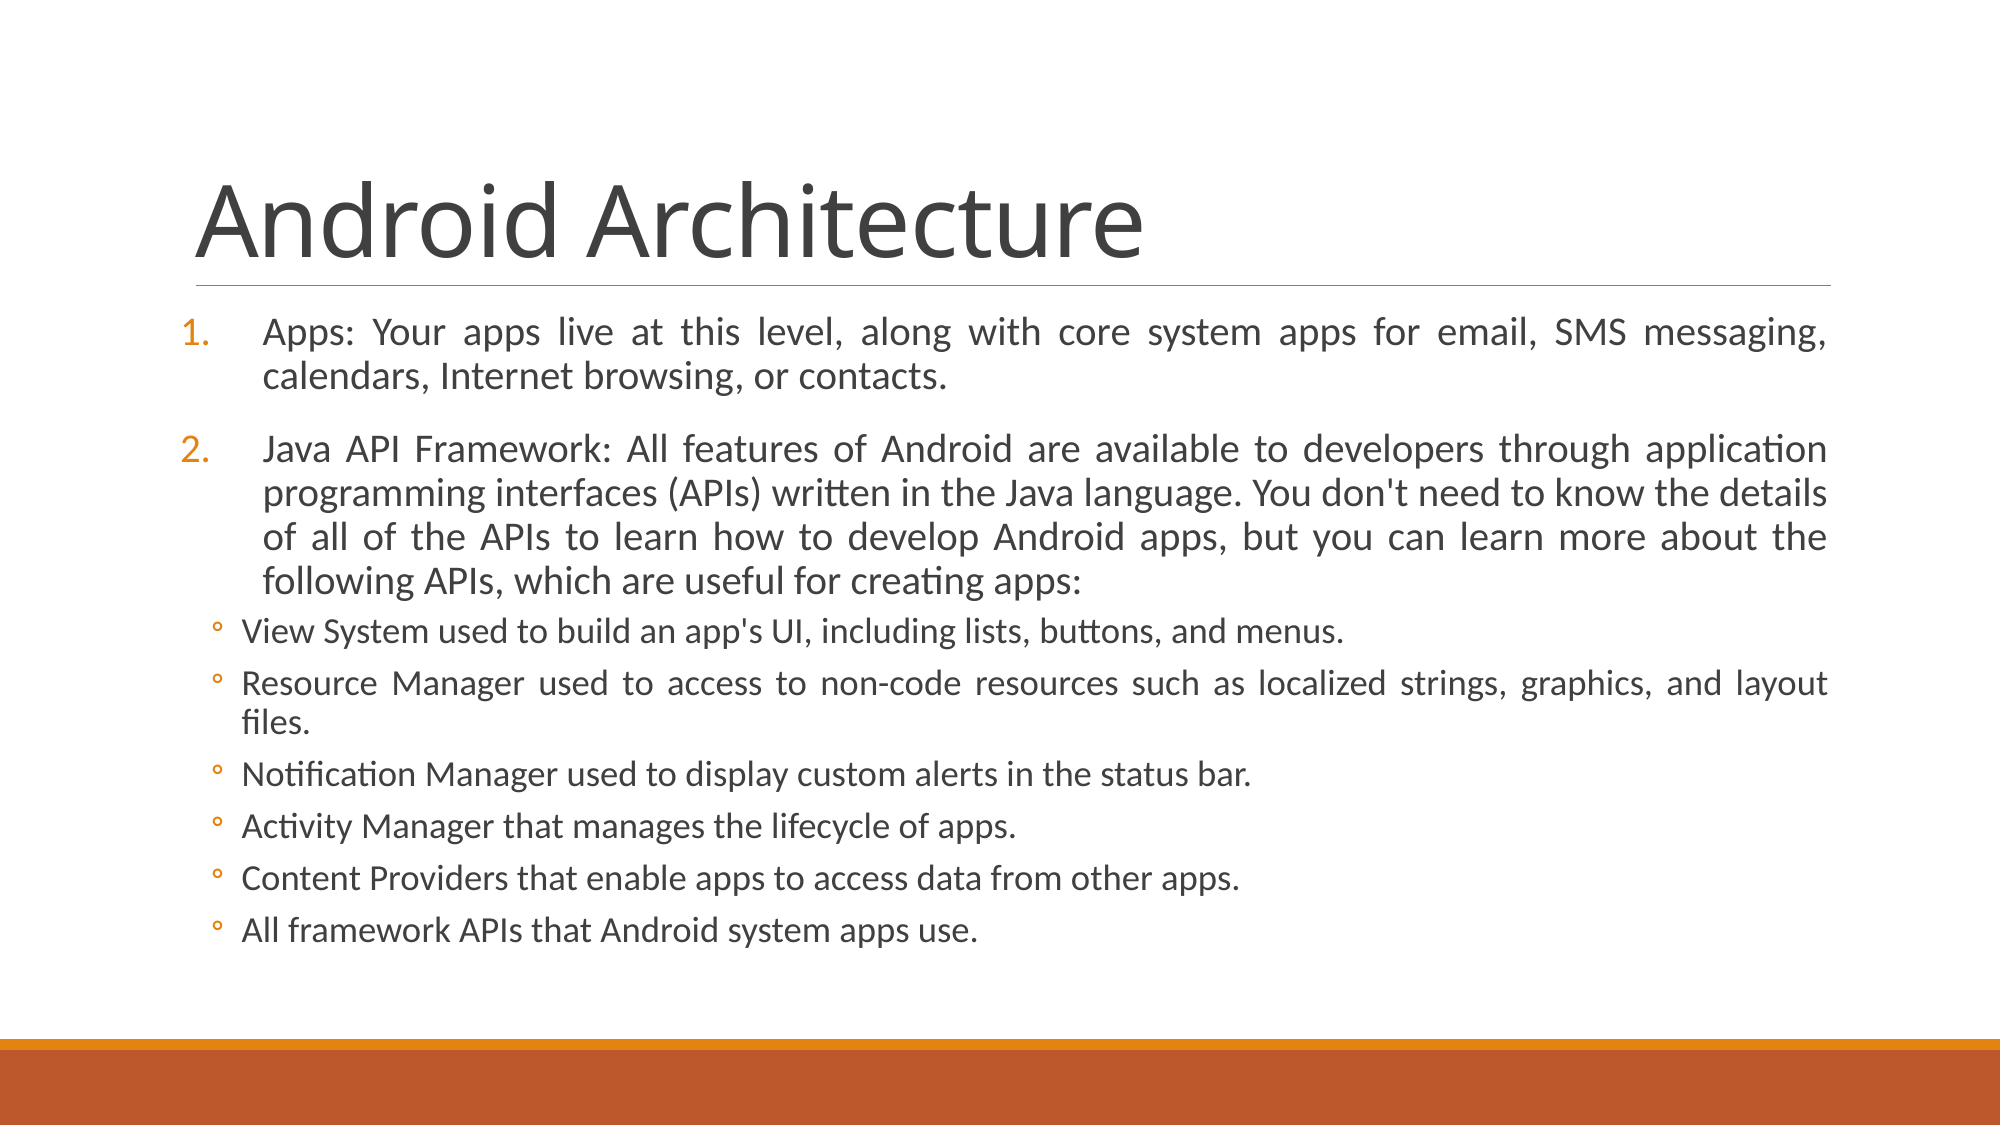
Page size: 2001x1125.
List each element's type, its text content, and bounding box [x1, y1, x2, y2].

list Apps: Your apps live at this level, along with core system apps for email, SMS messaging, calendars, Internet browsing, or contacts. Java API Framework: All features of Android are available to developers through application programming interfaces (APIs) written in the Java language. You don't need to know the details of all of the APIs to learn how to develop Android apps, but you can learn more about the following APIs, which are useful for creating apps: View System used to build an app's UI, including lists, buttons, and menus. Resource Manager used to access to non-code resources such as localized strings, graphics, and layout files. Notification Manager used to display custom alerts in the status bar. Activity Manager that manages the lifecycle of apps. Content Providers that enable apps to access data from other apps. All framework APIs that Android system apps use. [180, 302, 1830, 963]
title Android Architecture [180, 47, 1830, 285]
